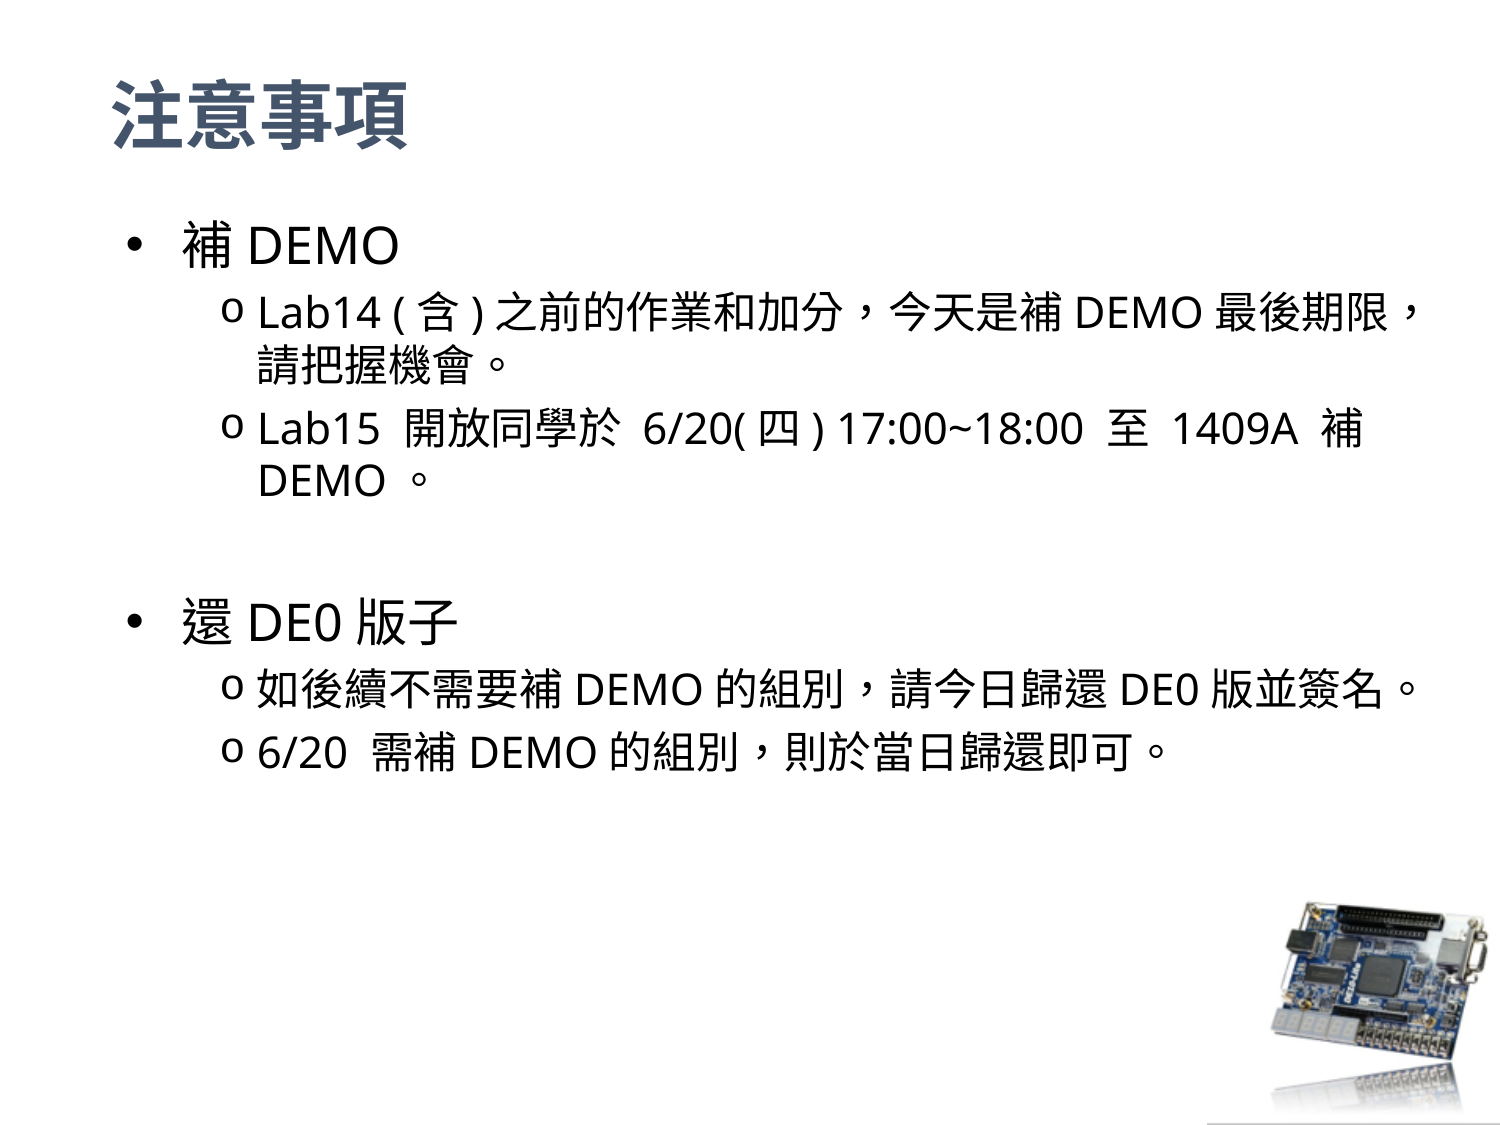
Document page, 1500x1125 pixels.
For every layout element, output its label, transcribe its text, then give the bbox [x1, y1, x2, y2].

text_box 補DEMO Lab14 (含)之前的作業和加分，今天是補DEMO最後期限，請把握機會。 Lab15 開放同學於 6/20(四) 17:00~18:00 至 1409A 補DEMO。 還DE0版子 如後續不需要補DEMO的組別，請今日歸還DE0版並簽名。 6/20 需補DEMO的組別，則於當日歸還即可。 [73, 204, 1428, 1125]
picture [1207, 835, 1500, 1125]
text_box 注意事項 [109, 66, 1090, 159]
